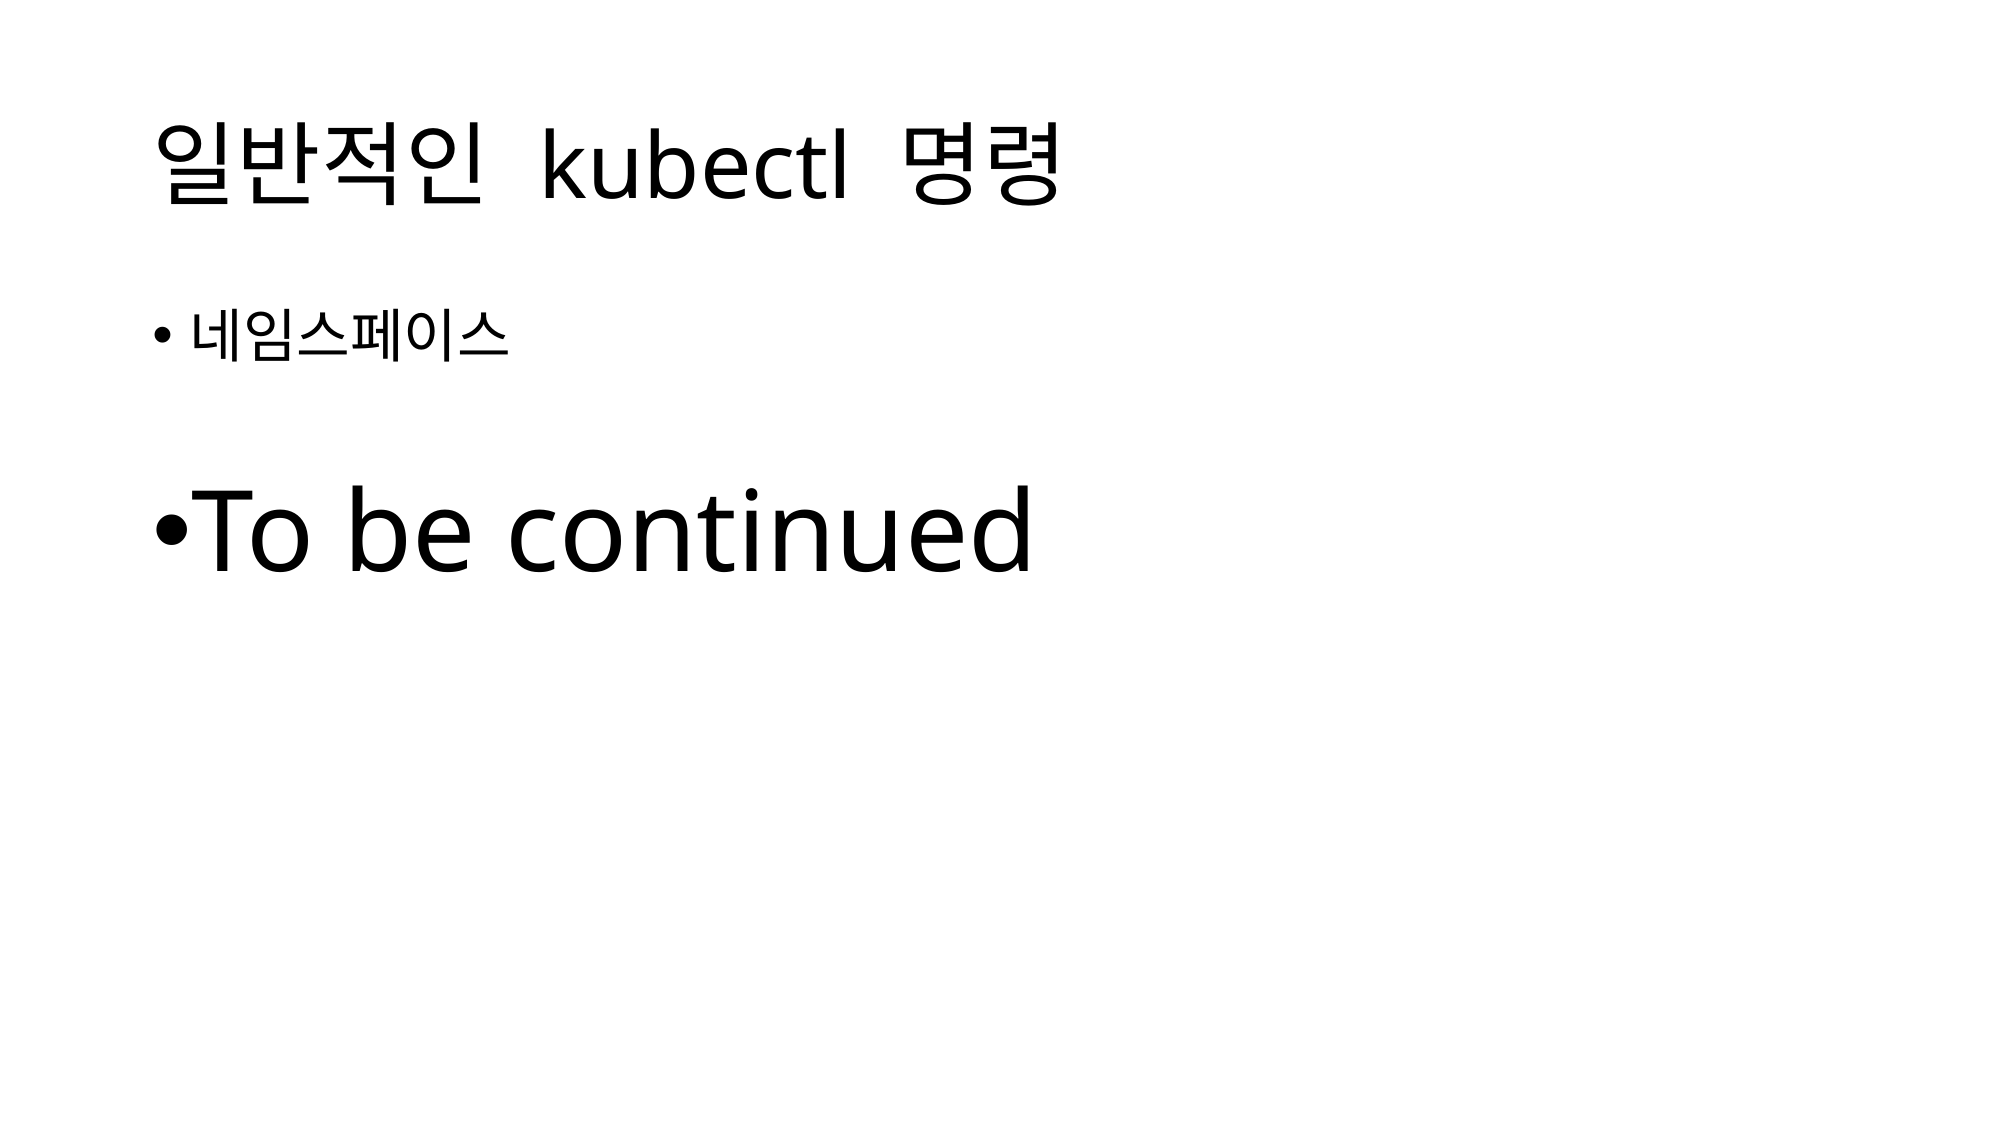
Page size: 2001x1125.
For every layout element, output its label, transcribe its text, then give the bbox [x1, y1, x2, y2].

list 네임스페이스 To be continued [137, 299, 1863, 1014]
title 일반적인 kubectl 명령 [137, 59, 1863, 278]
